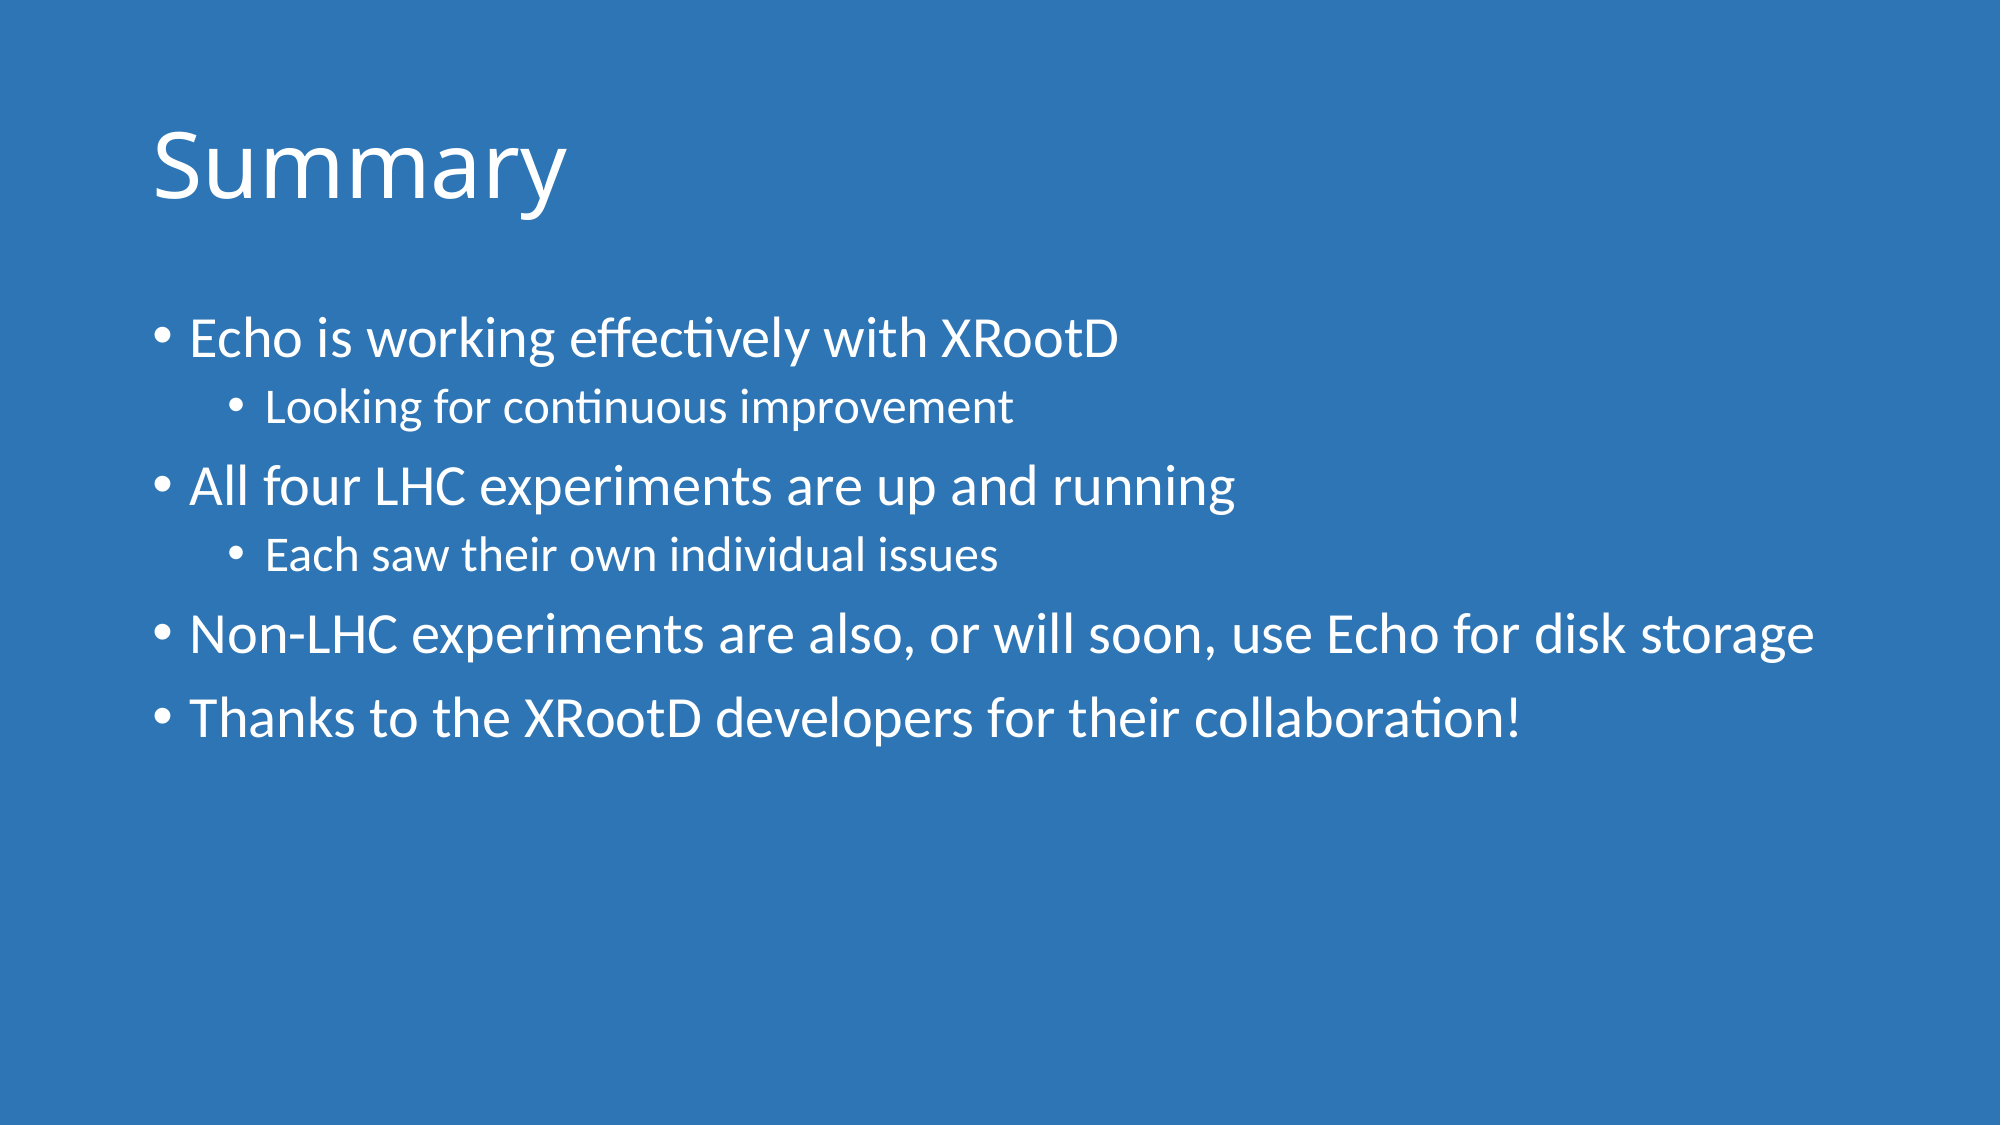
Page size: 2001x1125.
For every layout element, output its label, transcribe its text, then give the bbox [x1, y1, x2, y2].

title Summary [137, 59, 1863, 278]
list Echo is working effectively with XRootD Looking for continuous improvement All four LHC experiments are up and running Each saw their own individual issues Non-LHC experiments are also, or will soon, use Echo for disk storage Thanks to the XRootD developers for their collaboration! [137, 299, 1863, 1014]
